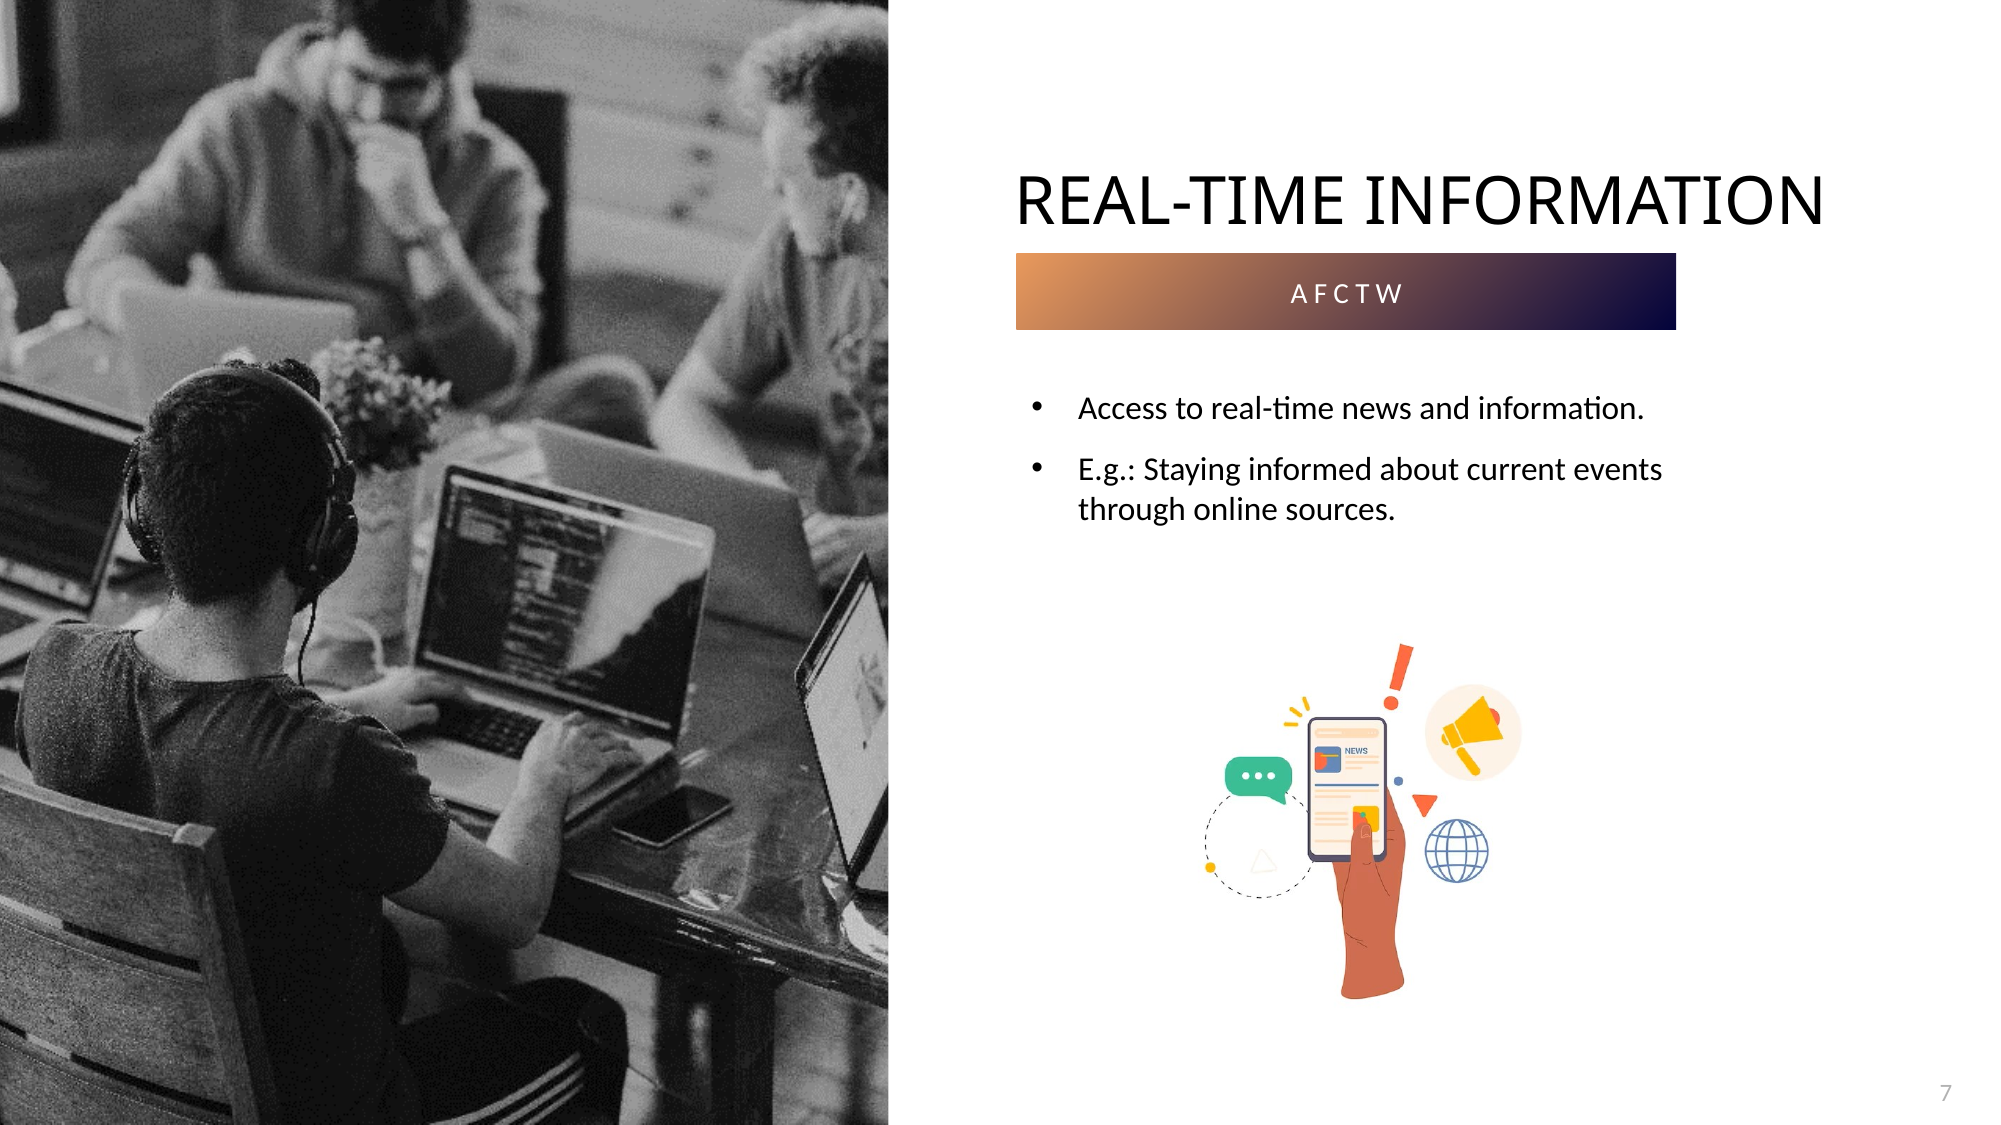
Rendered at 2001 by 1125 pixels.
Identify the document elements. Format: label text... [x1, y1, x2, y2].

list AFCTW [1016, 253, 1677, 330]
list Access to real-time news and information. E.g.: Staying informed about current events through online sources. [1016, 378, 1693, 821]
slide_number 7 [1894, 1061, 1968, 1121]
picture [1141, 599, 1585, 1043]
title Real-time Information [999, 4, 1968, 246]
picture [0, 0, 889, 1125]
